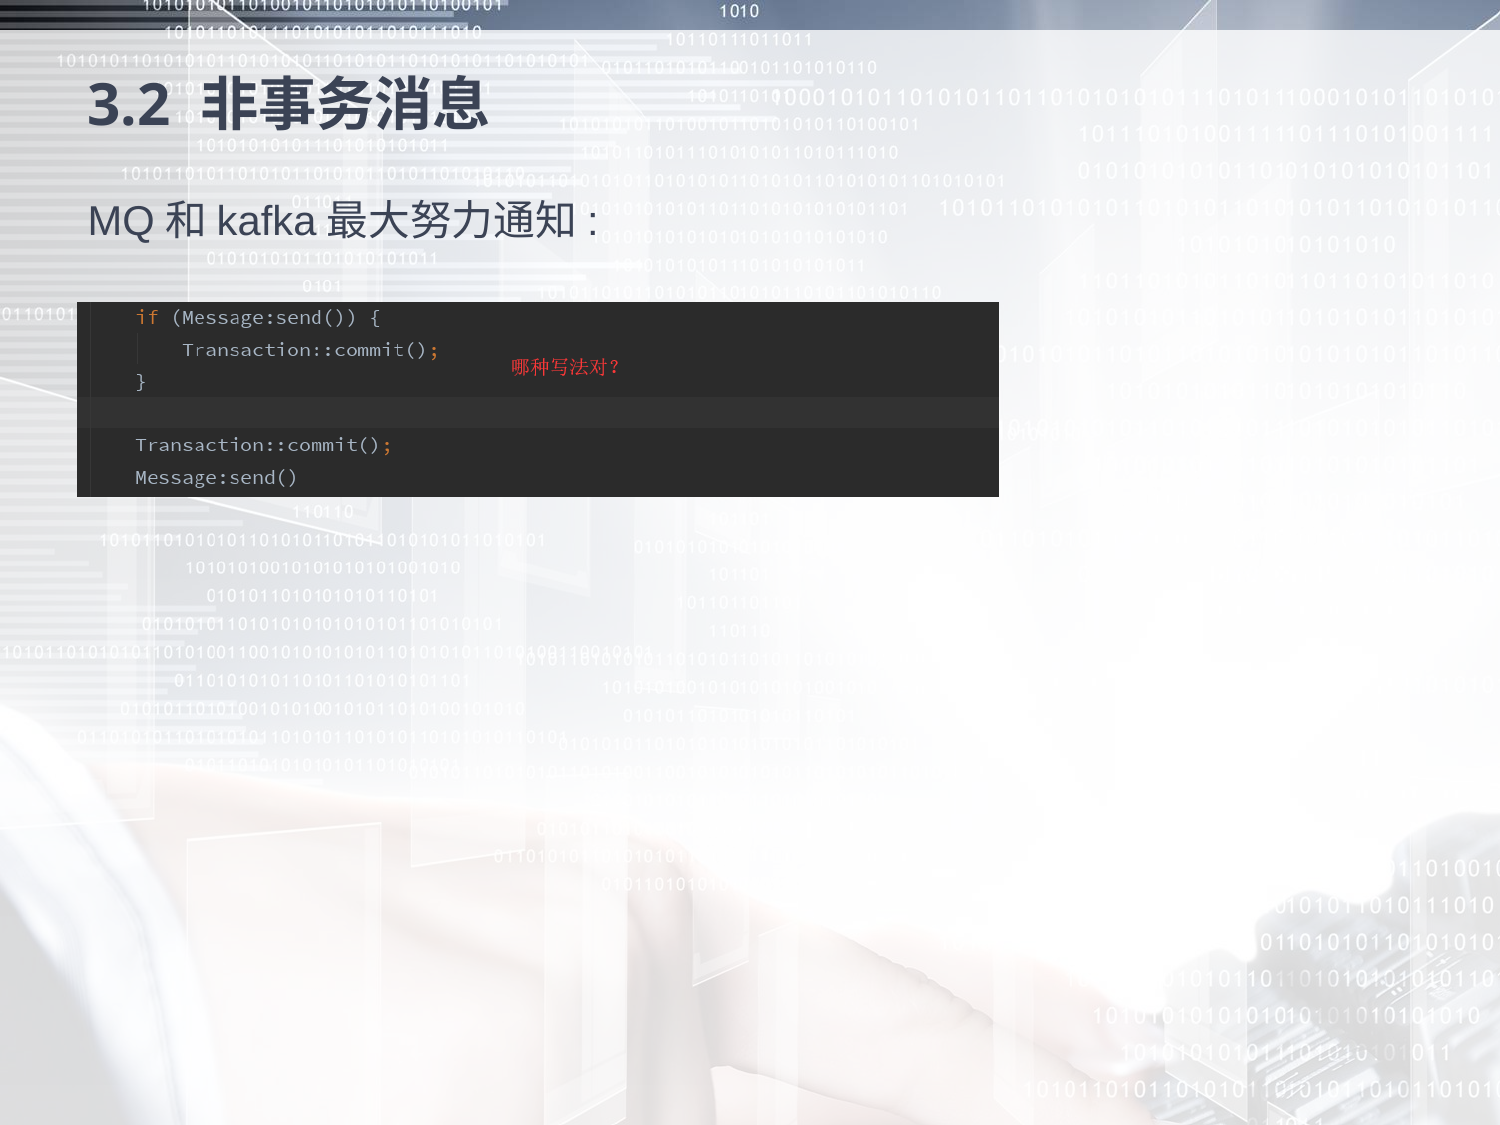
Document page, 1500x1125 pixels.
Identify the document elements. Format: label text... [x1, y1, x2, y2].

picture [77, 302, 999, 497]
list MQ和kafka最大努力通知: [72, 181, 1428, 1060]
title 3.2 非事务消息 [72, 30, 1430, 147]
picture [0, 0, 1500, 30]
